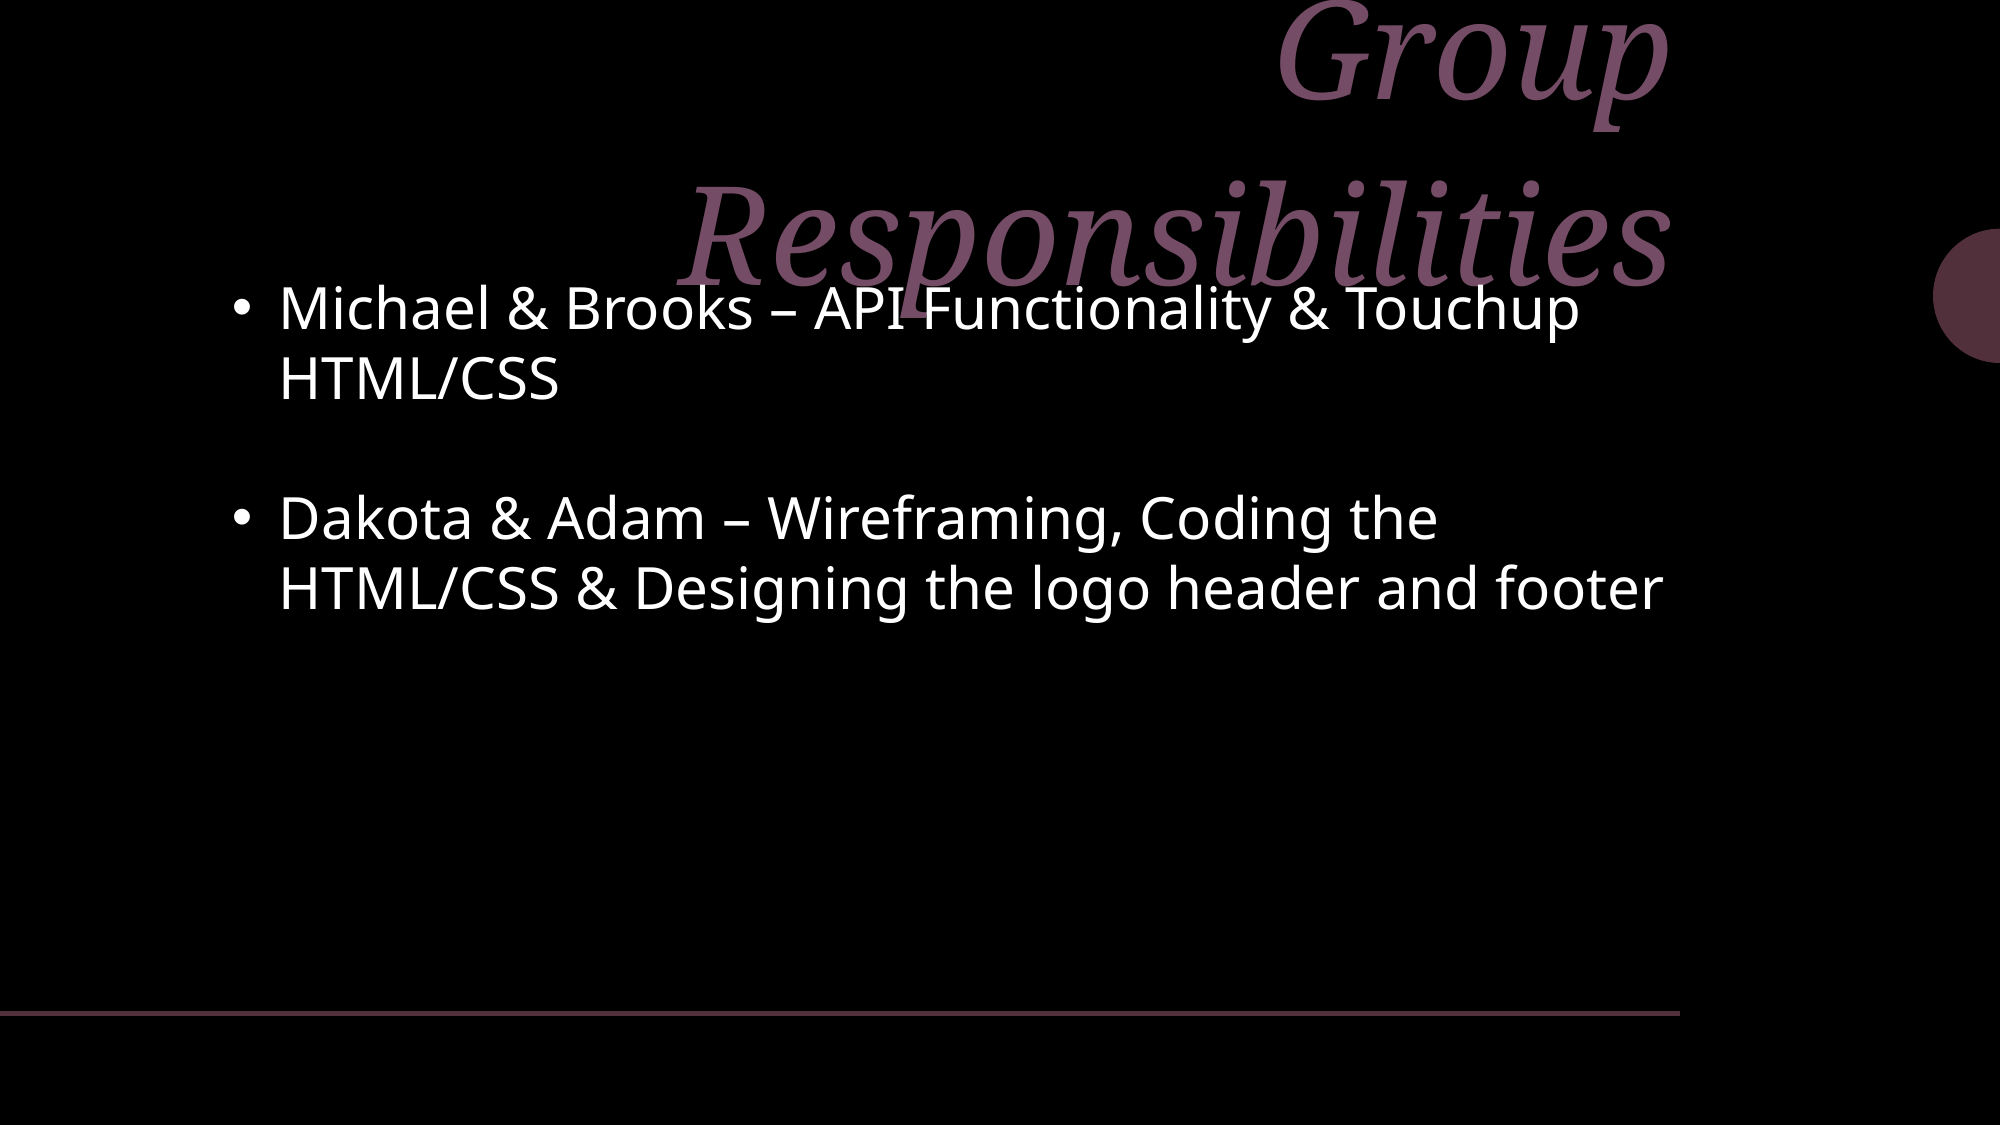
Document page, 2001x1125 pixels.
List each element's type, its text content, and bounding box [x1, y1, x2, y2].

list Group Responsibilities [310, 59, 1690, 194]
text_box Michael & Brooks – API Functionality & Touchup HTML/CSS Dakota & Adam – Wireframing, Coding the HTML/CSS & Designing the logo header and footer [217, 264, 1738, 629]
